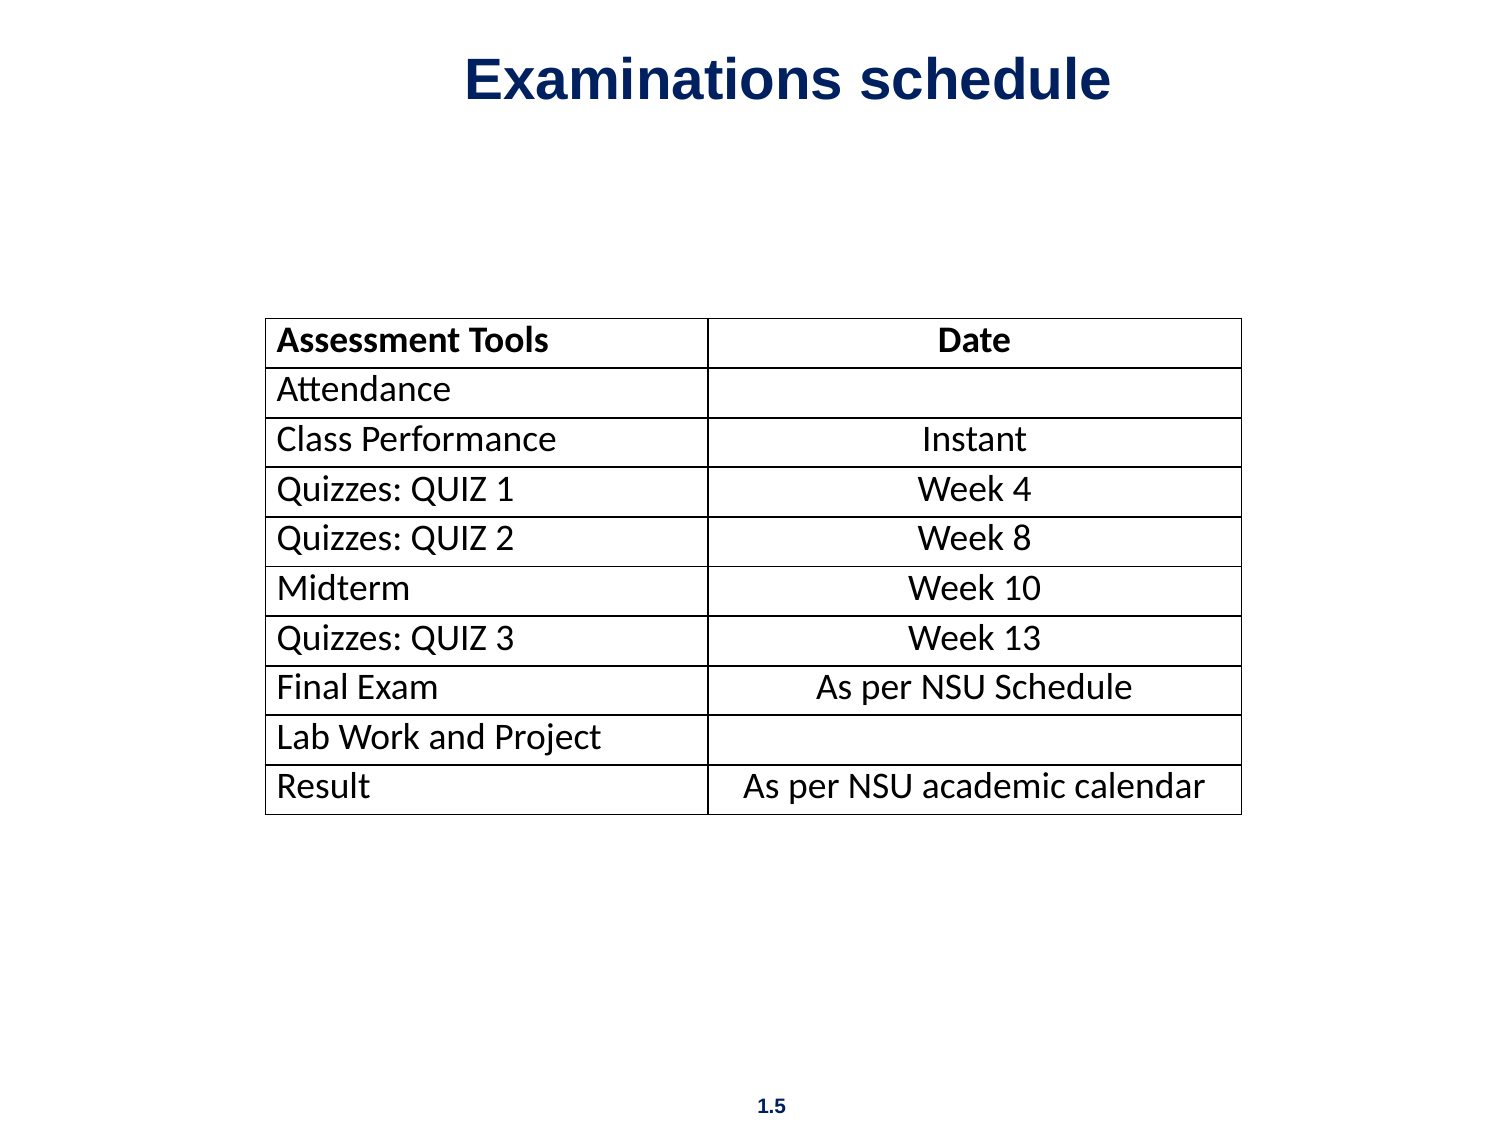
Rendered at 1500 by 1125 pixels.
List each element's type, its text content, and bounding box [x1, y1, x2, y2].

table_cell Week 8 [709, 518, 1241, 566]
table_cell Result [266, 766, 707, 814]
table_cell [709, 716, 1241, 764]
table_cell As per NSU academic calendar [709, 766, 1241, 814]
table_cell Week 10 [709, 567, 1241, 615]
table_cell Quizzes: QUIZ 3 [266, 617, 707, 665]
table_header Date [709, 319, 1241, 367]
table_cell Final Exam [266, 667, 707, 714]
table_cell Quizzes: QUIZ 1 [266, 468, 707, 516]
table_cell Week 4 [709, 468, 1241, 516]
table_cell [709, 369, 1241, 417]
table_cell Lab Work and Project [266, 716, 707, 764]
table_cell Midterm [266, 567, 707, 615]
table_header Assessment Tools [266, 319, 707, 367]
table_cell Instant [709, 419, 1241, 466]
title Examinations schedule [125, 18, 1452, 120]
table_cell Class Performance [266, 419, 707, 466]
table_cell Week 13 [709, 617, 1241, 665]
table_cell As per NSU Schedule [709, 667, 1241, 714]
table_cell Attendance [266, 369, 707, 417]
table_cell Quizzes: QUIZ 2 [266, 518, 707, 566]
